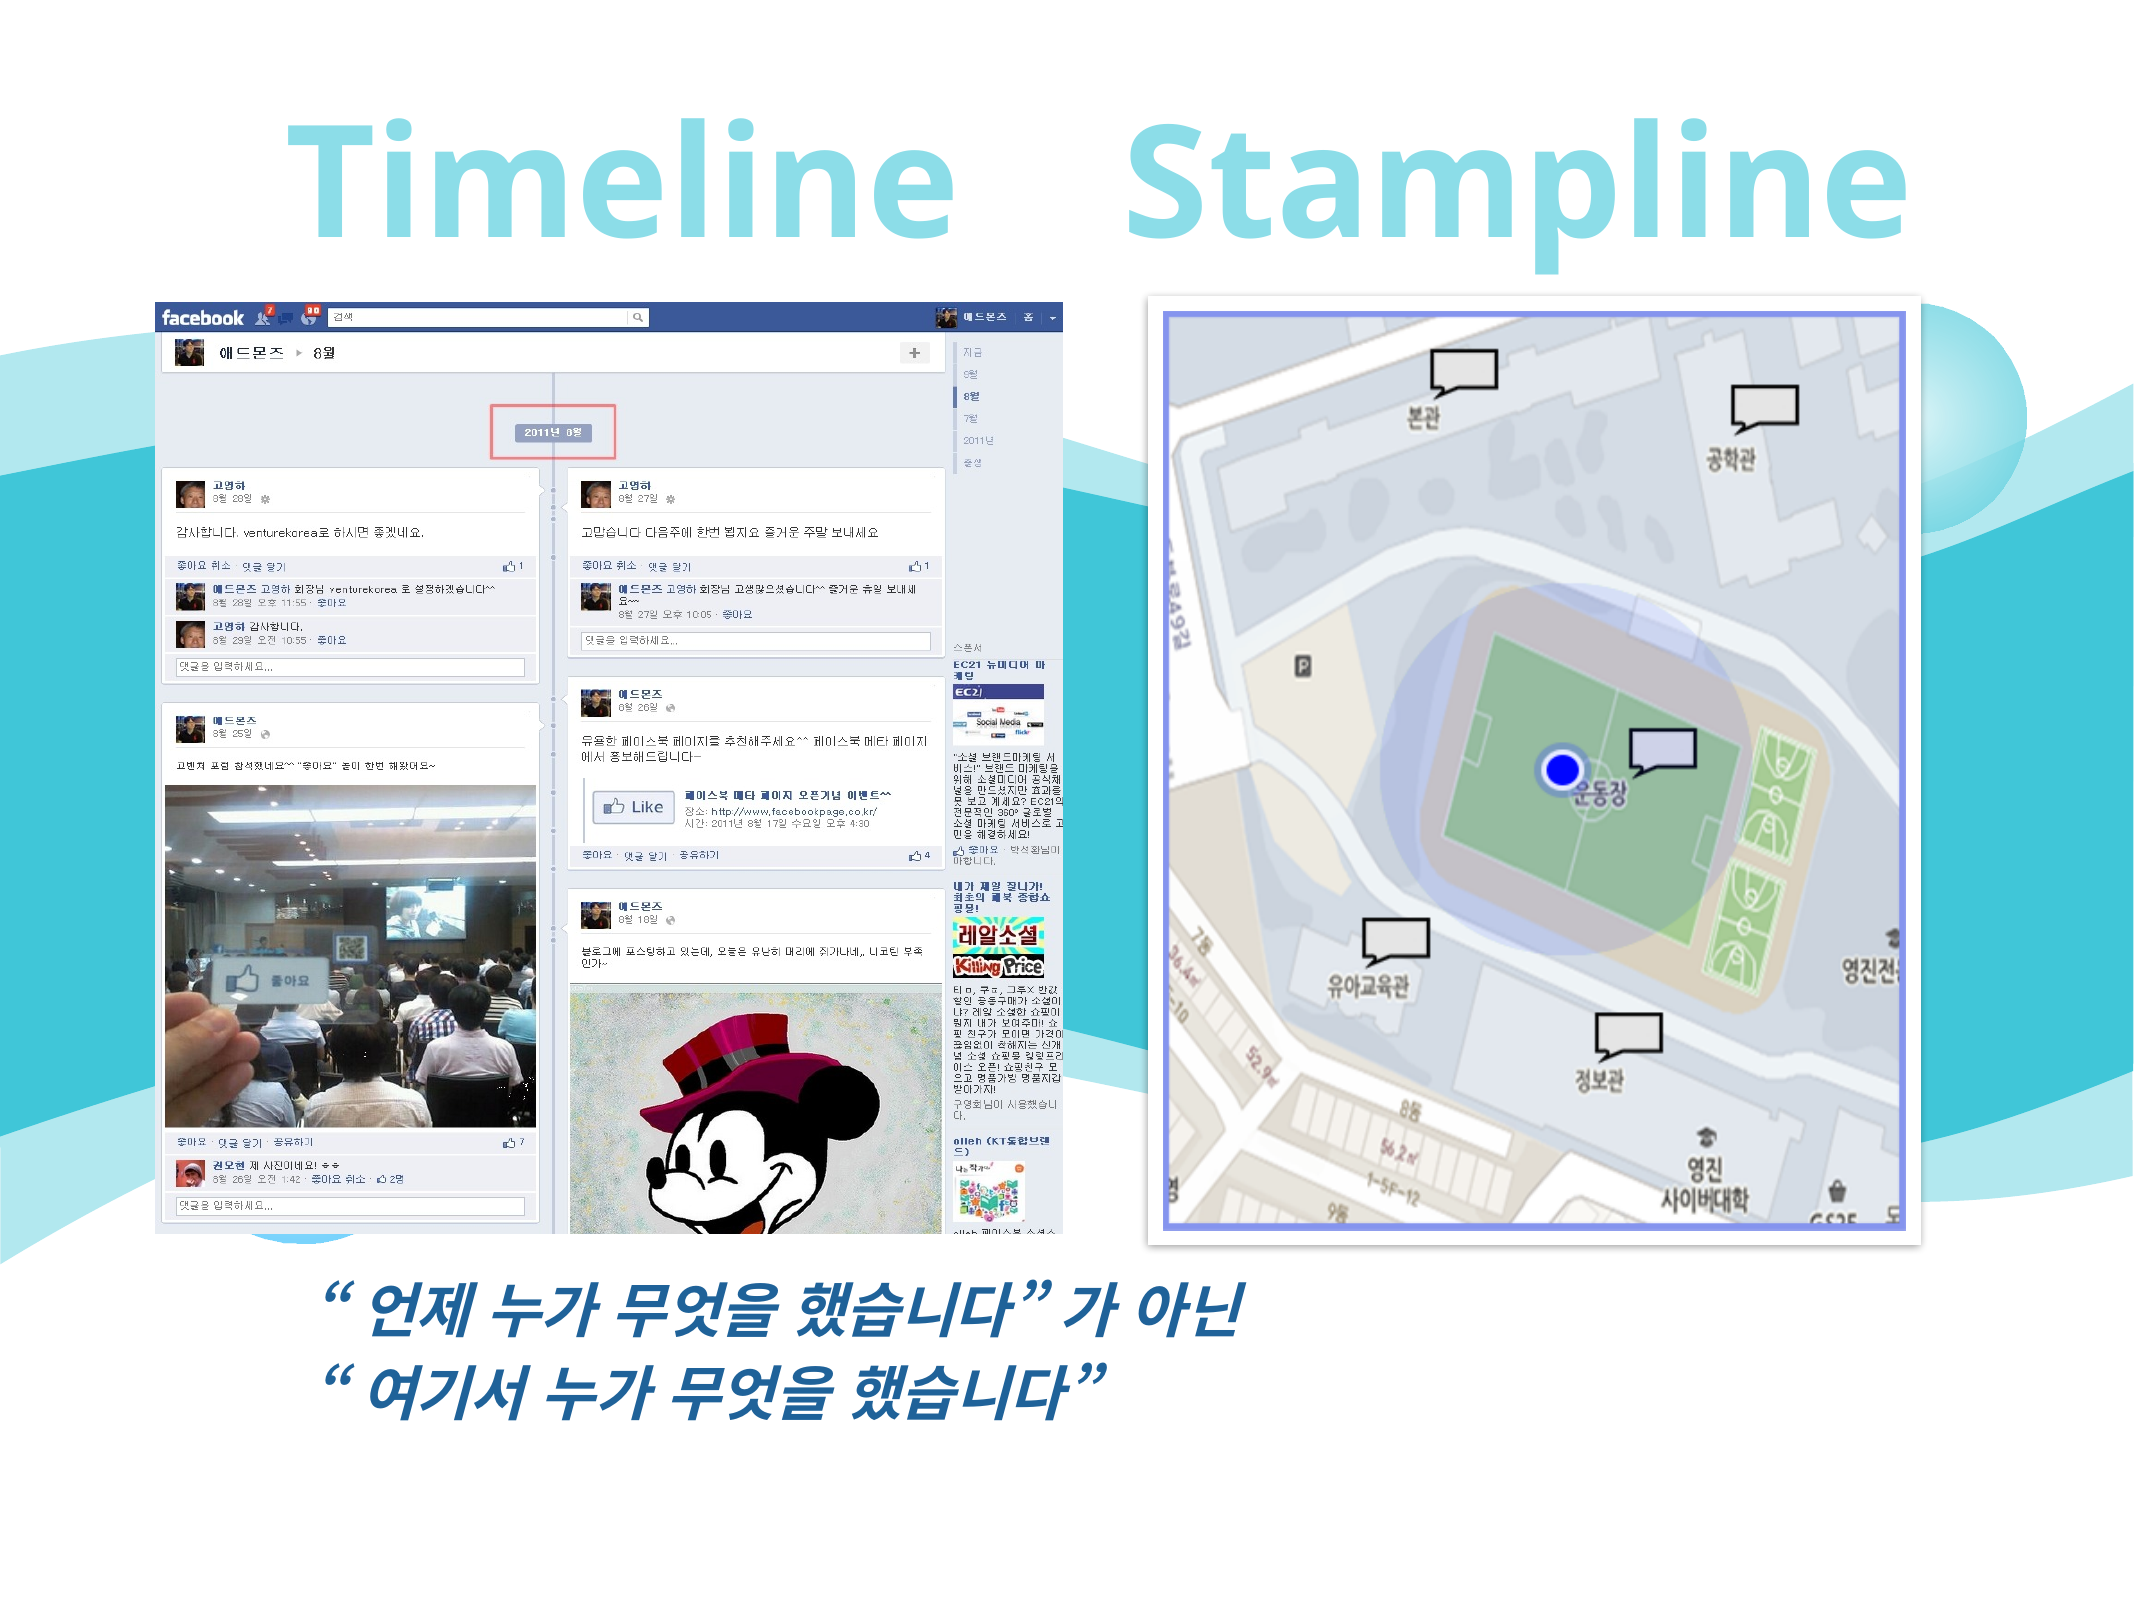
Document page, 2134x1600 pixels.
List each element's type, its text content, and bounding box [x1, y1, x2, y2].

picture [155, 302, 1063, 1234]
title Timeline Stampline [193, 39, 2007, 311]
picture [1162, 310, 1907, 1232]
subtitle “언제 누가 무엇을 했습니다” 가 아닌 “여기서 누가 무엇을 했습니다” [297, 1265, 1791, 1550]
